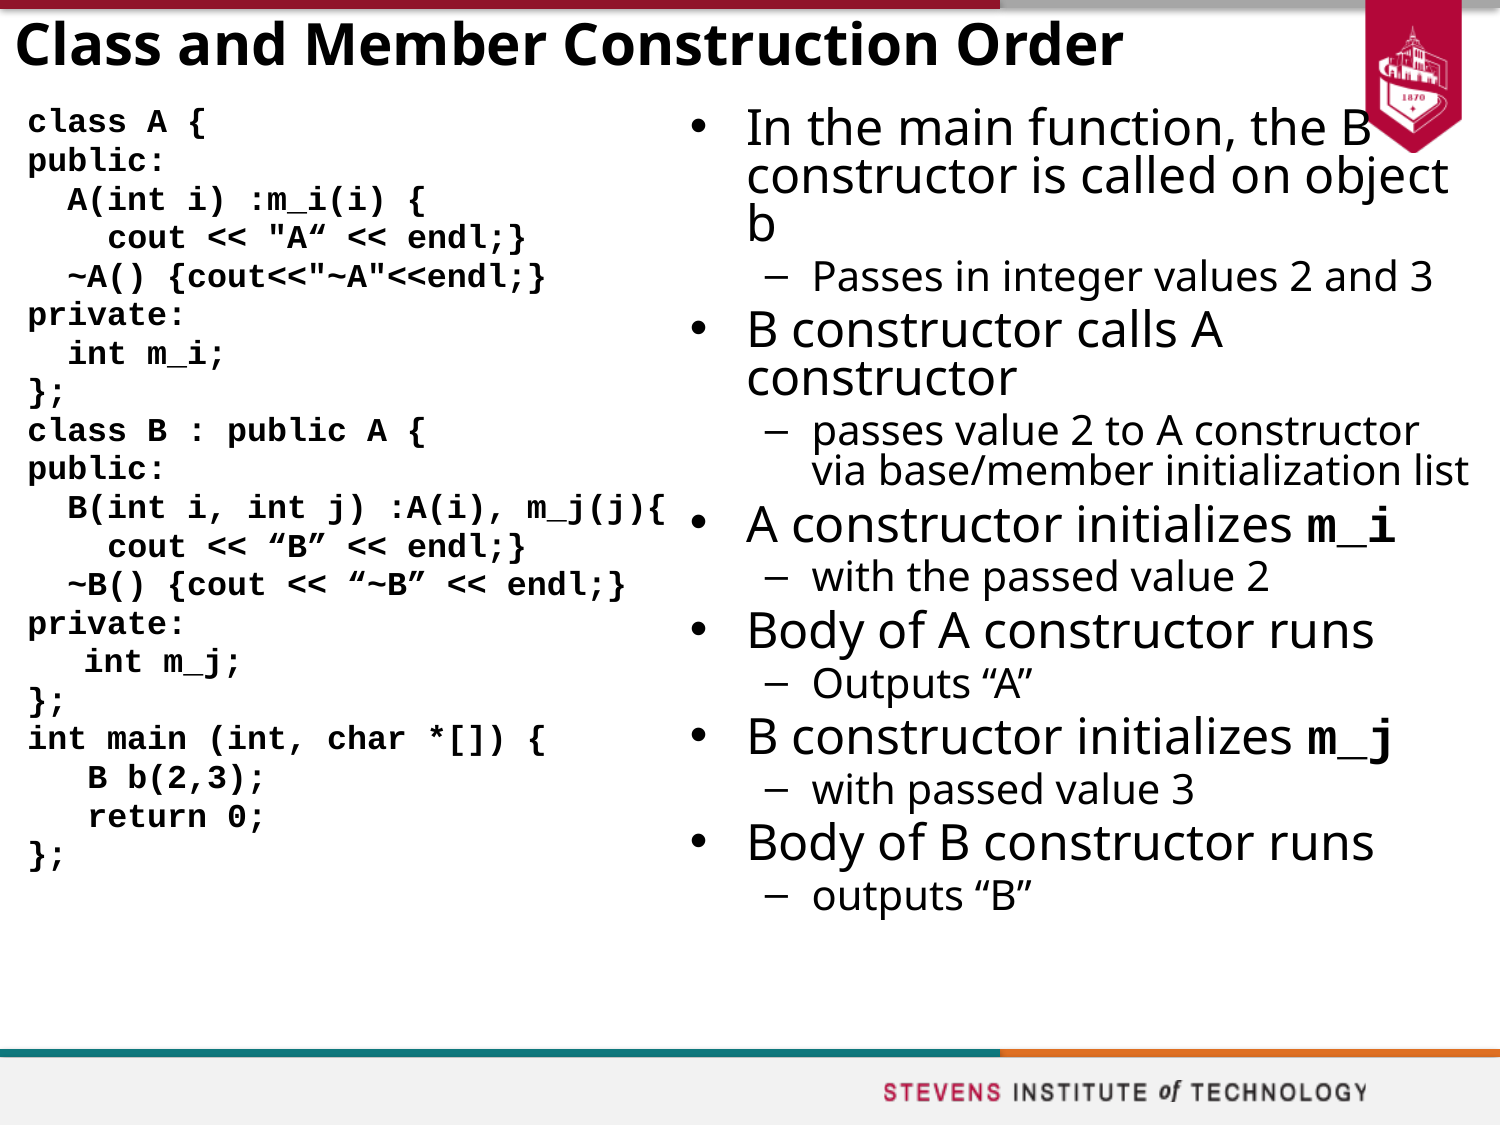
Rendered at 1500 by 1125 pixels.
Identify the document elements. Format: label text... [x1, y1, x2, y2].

list In the main function, the B constructor is called on object b Passes in integer values 2 and 3 B constructor calls A constructor passes value 2 to A constructor via base/member initialization list A constructor initializes m_i with the passed value 2 Body of A constructor runs Outputs “A” B constructor initializes m_j with passed value 3 Body of B constructor runs outputs “B” [675, 99, 1488, 925]
list class A { public: A(int i) :m_i(i) { cout << "A“ << endl;} ~A() {cout<<"~A"<<endl;} private: int m_i; }; class B : public A { public: B(int i, int j) :A(i), m_j(j){ cout << “B” << endl;} ~B() {cout << “~B” << endl;} private: int m_j; }; int main (int, char *[]) { B b(2,3); return 0; }; [12, 99, 725, 988]
title Class and Member Construction Order [0, 0, 1500, 100]
